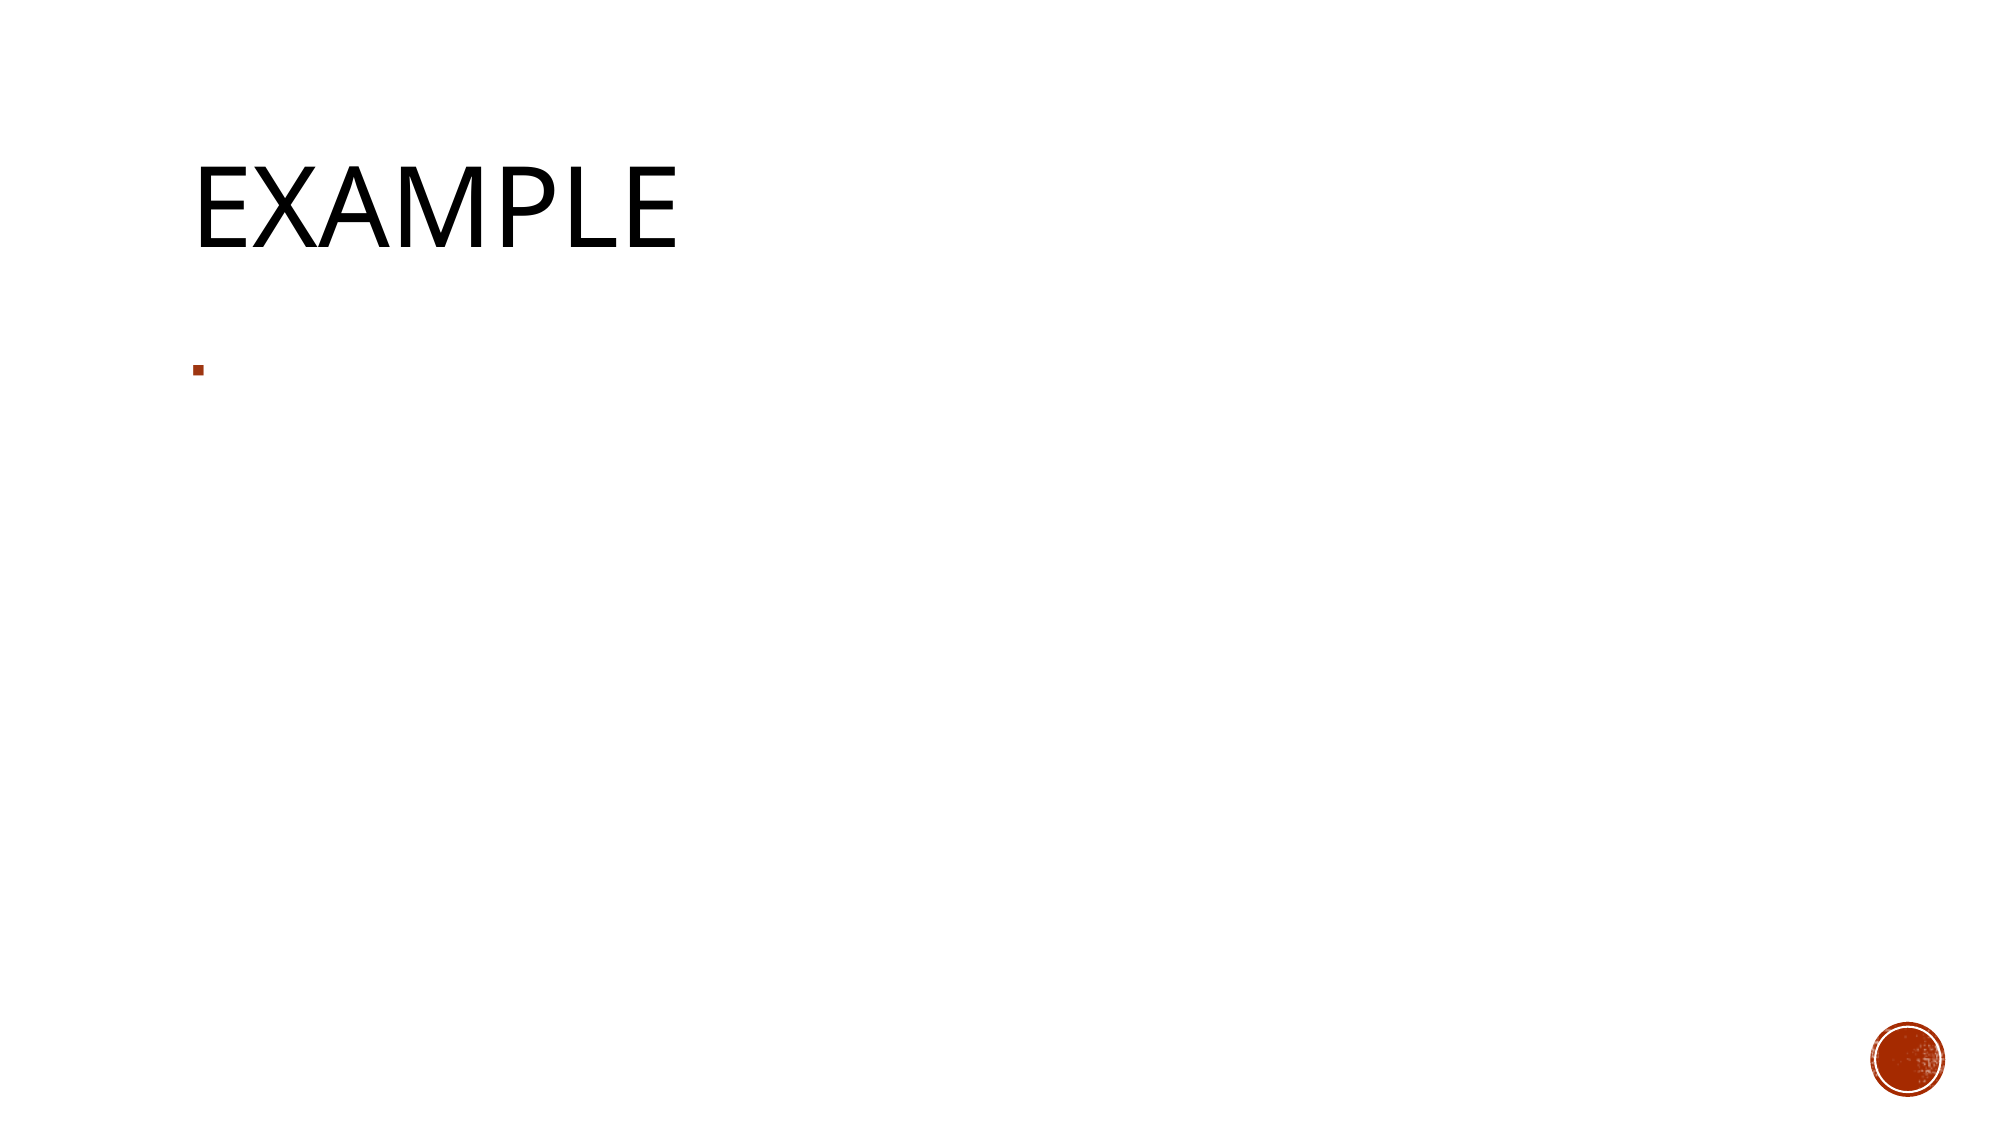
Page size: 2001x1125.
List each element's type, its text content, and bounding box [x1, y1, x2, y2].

title example [175, 79, 1826, 344]
